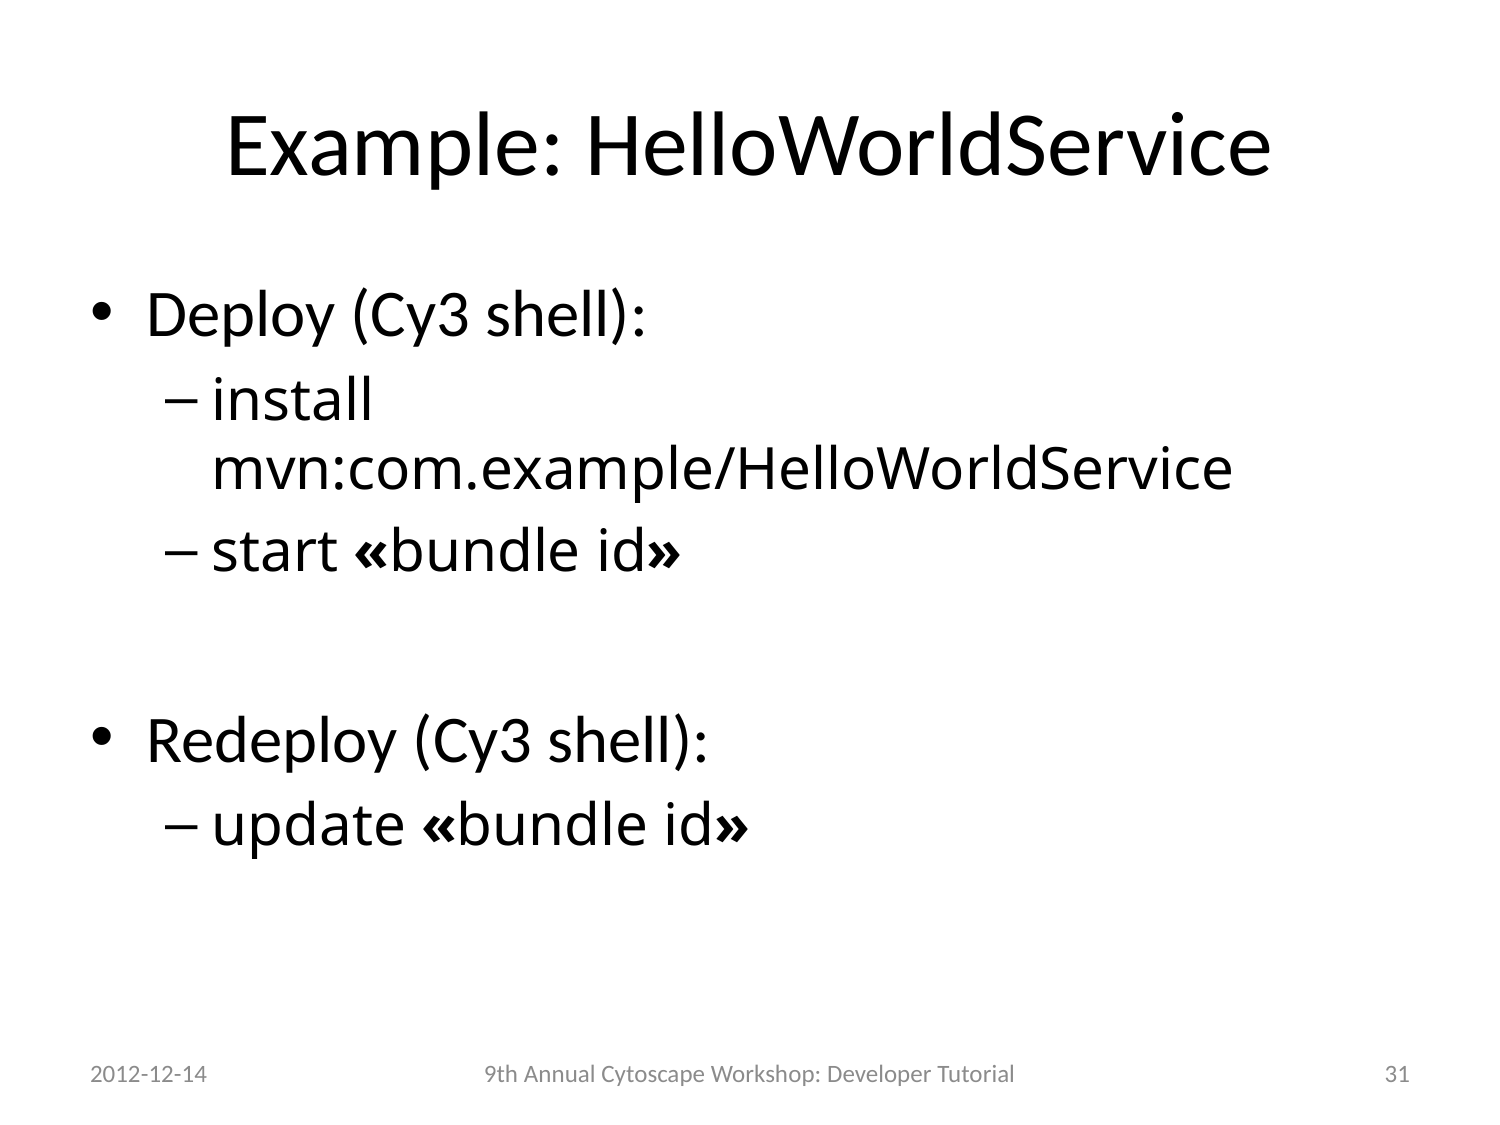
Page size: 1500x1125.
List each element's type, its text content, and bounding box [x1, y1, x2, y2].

footer 9th Annual Cytoscape Workshop: Developer Tutorial [425, 1042, 1074, 1103]
list Deploy (Cy3 shell): install mvn:com.example/HelloWorldService start «bundle id» Redeploy (Cy3 shell): update «bundle id» [75, 262, 1425, 1005]
slide_number 31 [1074, 1042, 1425, 1103]
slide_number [75, 1042, 425, 1103]
title Example: HelloWorldService [75, 45, 1425, 233]
